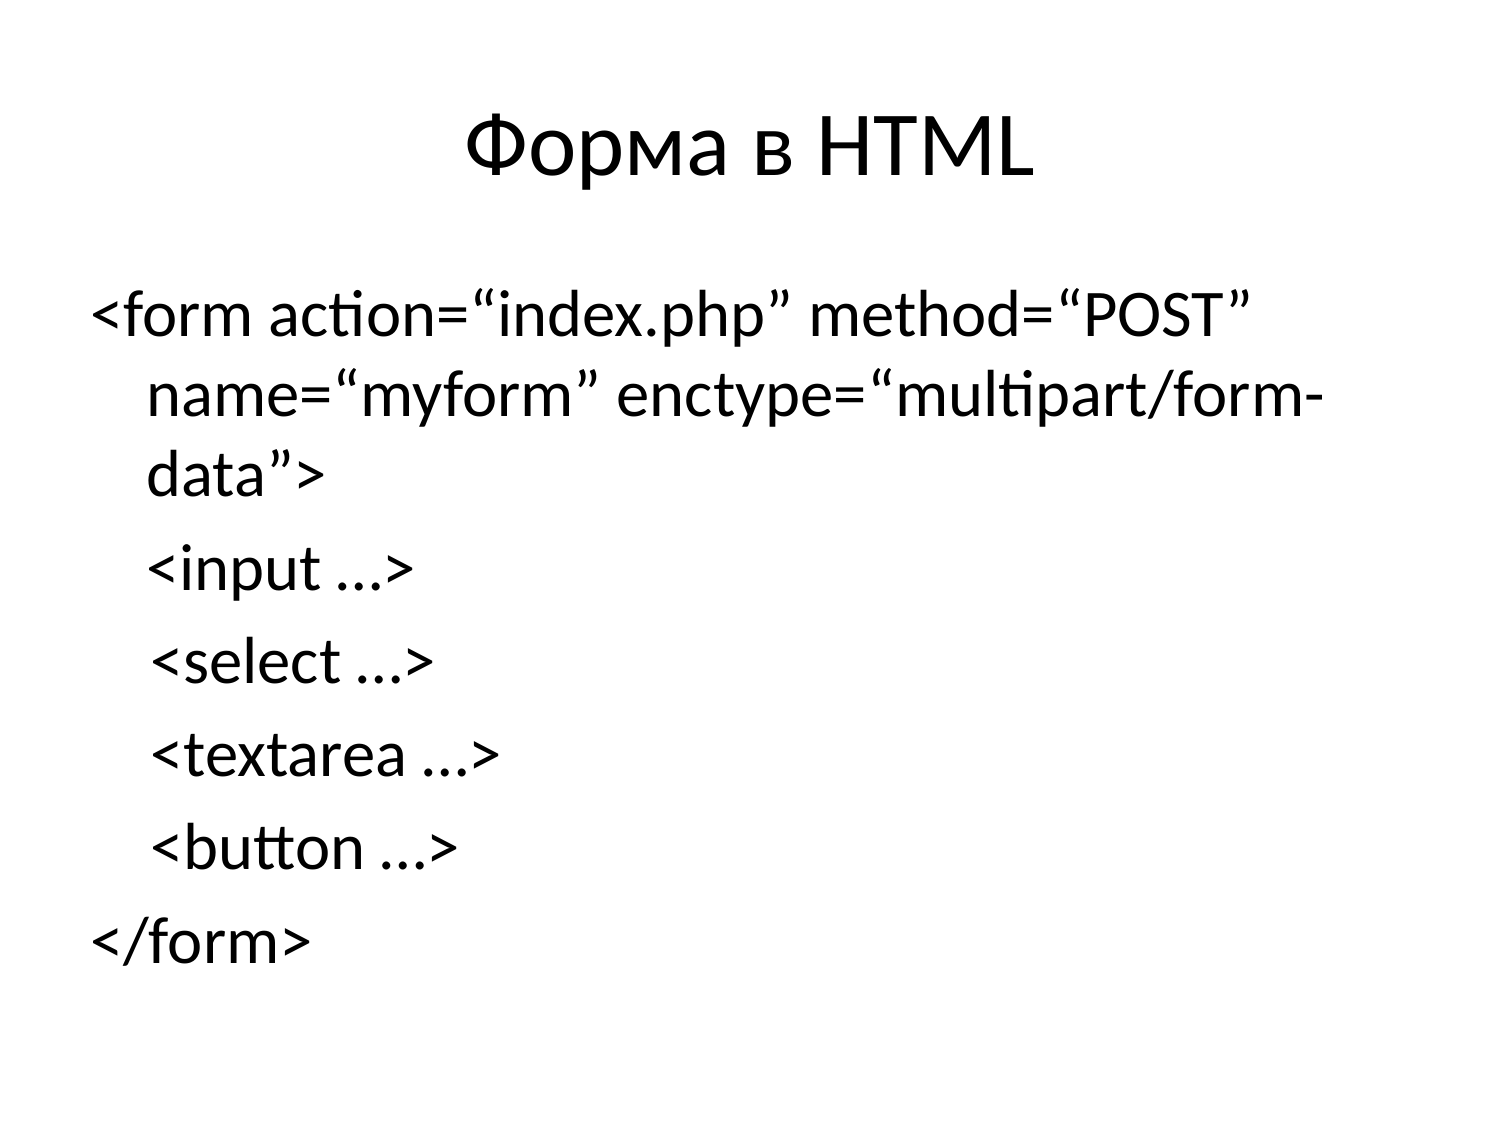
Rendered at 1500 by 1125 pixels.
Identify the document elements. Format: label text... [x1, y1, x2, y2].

title Форма в HTML [75, 45, 1425, 233]
list <form action=“index.php” method=“POST” name=“myform” enctype=“multipart/form-data”> <input …> <select …> <textarea …> <button …> </form> [75, 262, 1425, 1005]
